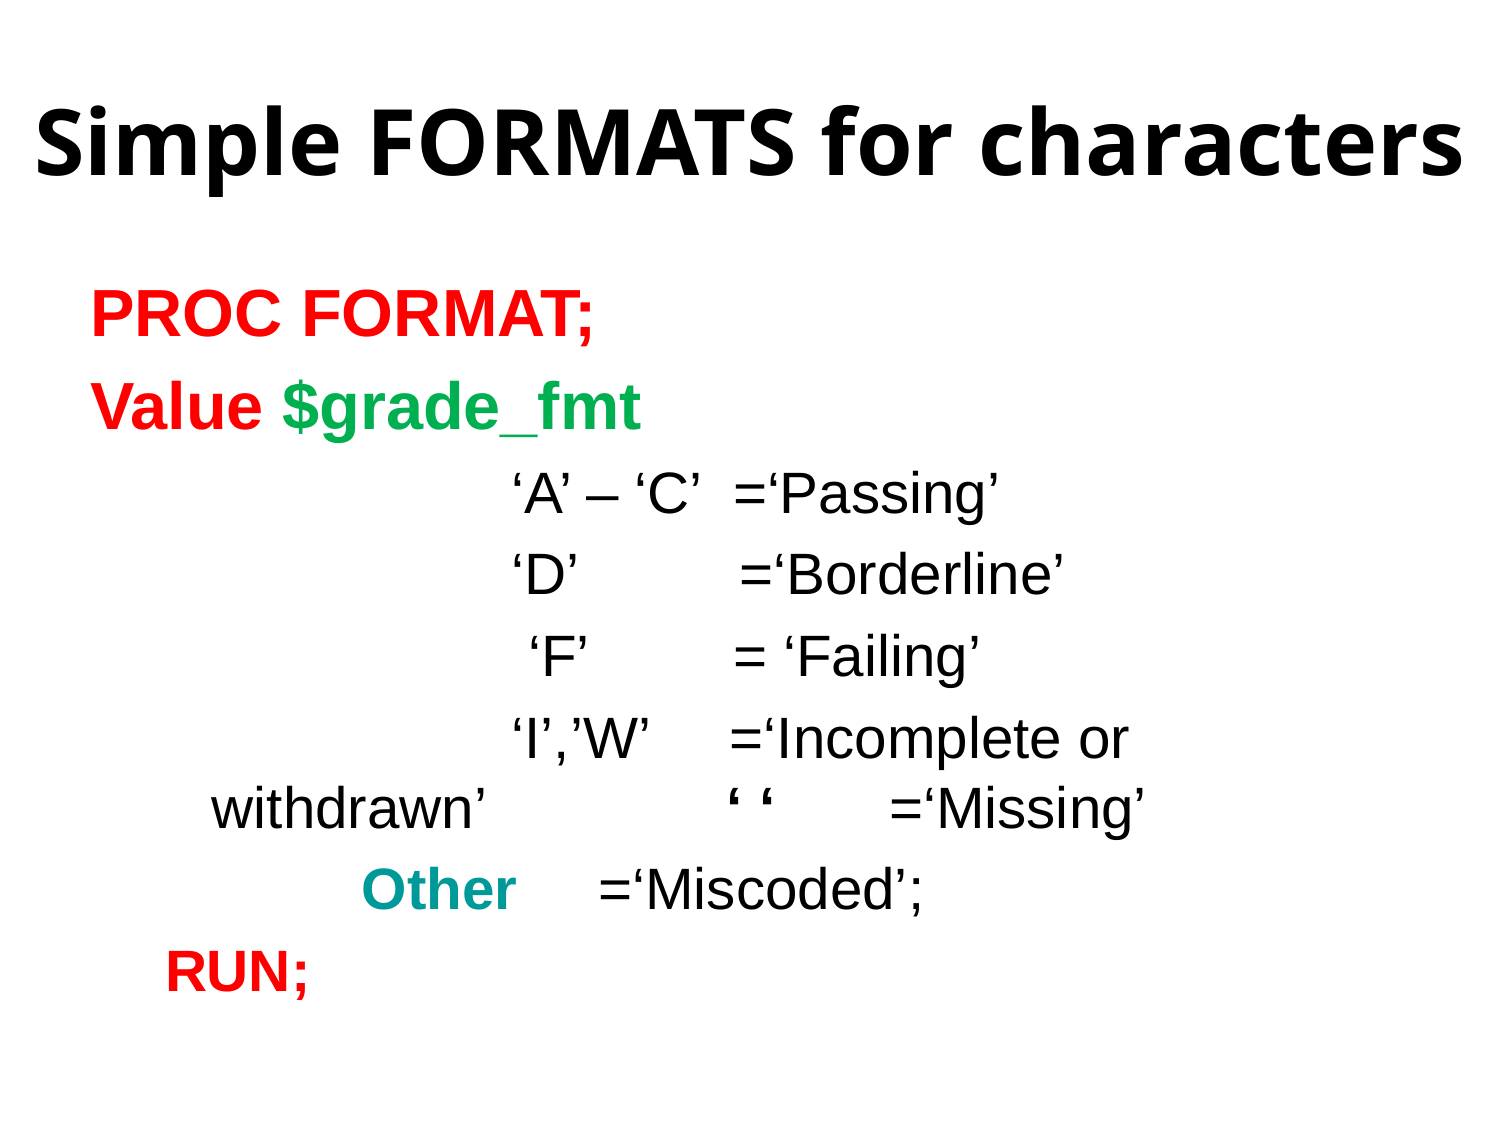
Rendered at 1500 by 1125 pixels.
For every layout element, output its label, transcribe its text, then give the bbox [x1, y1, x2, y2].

list PROC FORMAT; Value $grade_fmt ‘A’ – ‘C’ =‘Passing’ ‘D’ =‘Borderline’ ‘F’ = ‘Failing’ ‘I’,’W’ =‘Incomplete or withdrawn’ ‘ ‘ =‘Missing’ Other =‘Miscoded’; RUN; [75, 262, 1425, 1005]
title Simple FORMATS for characters [0, 45, 1500, 233]
